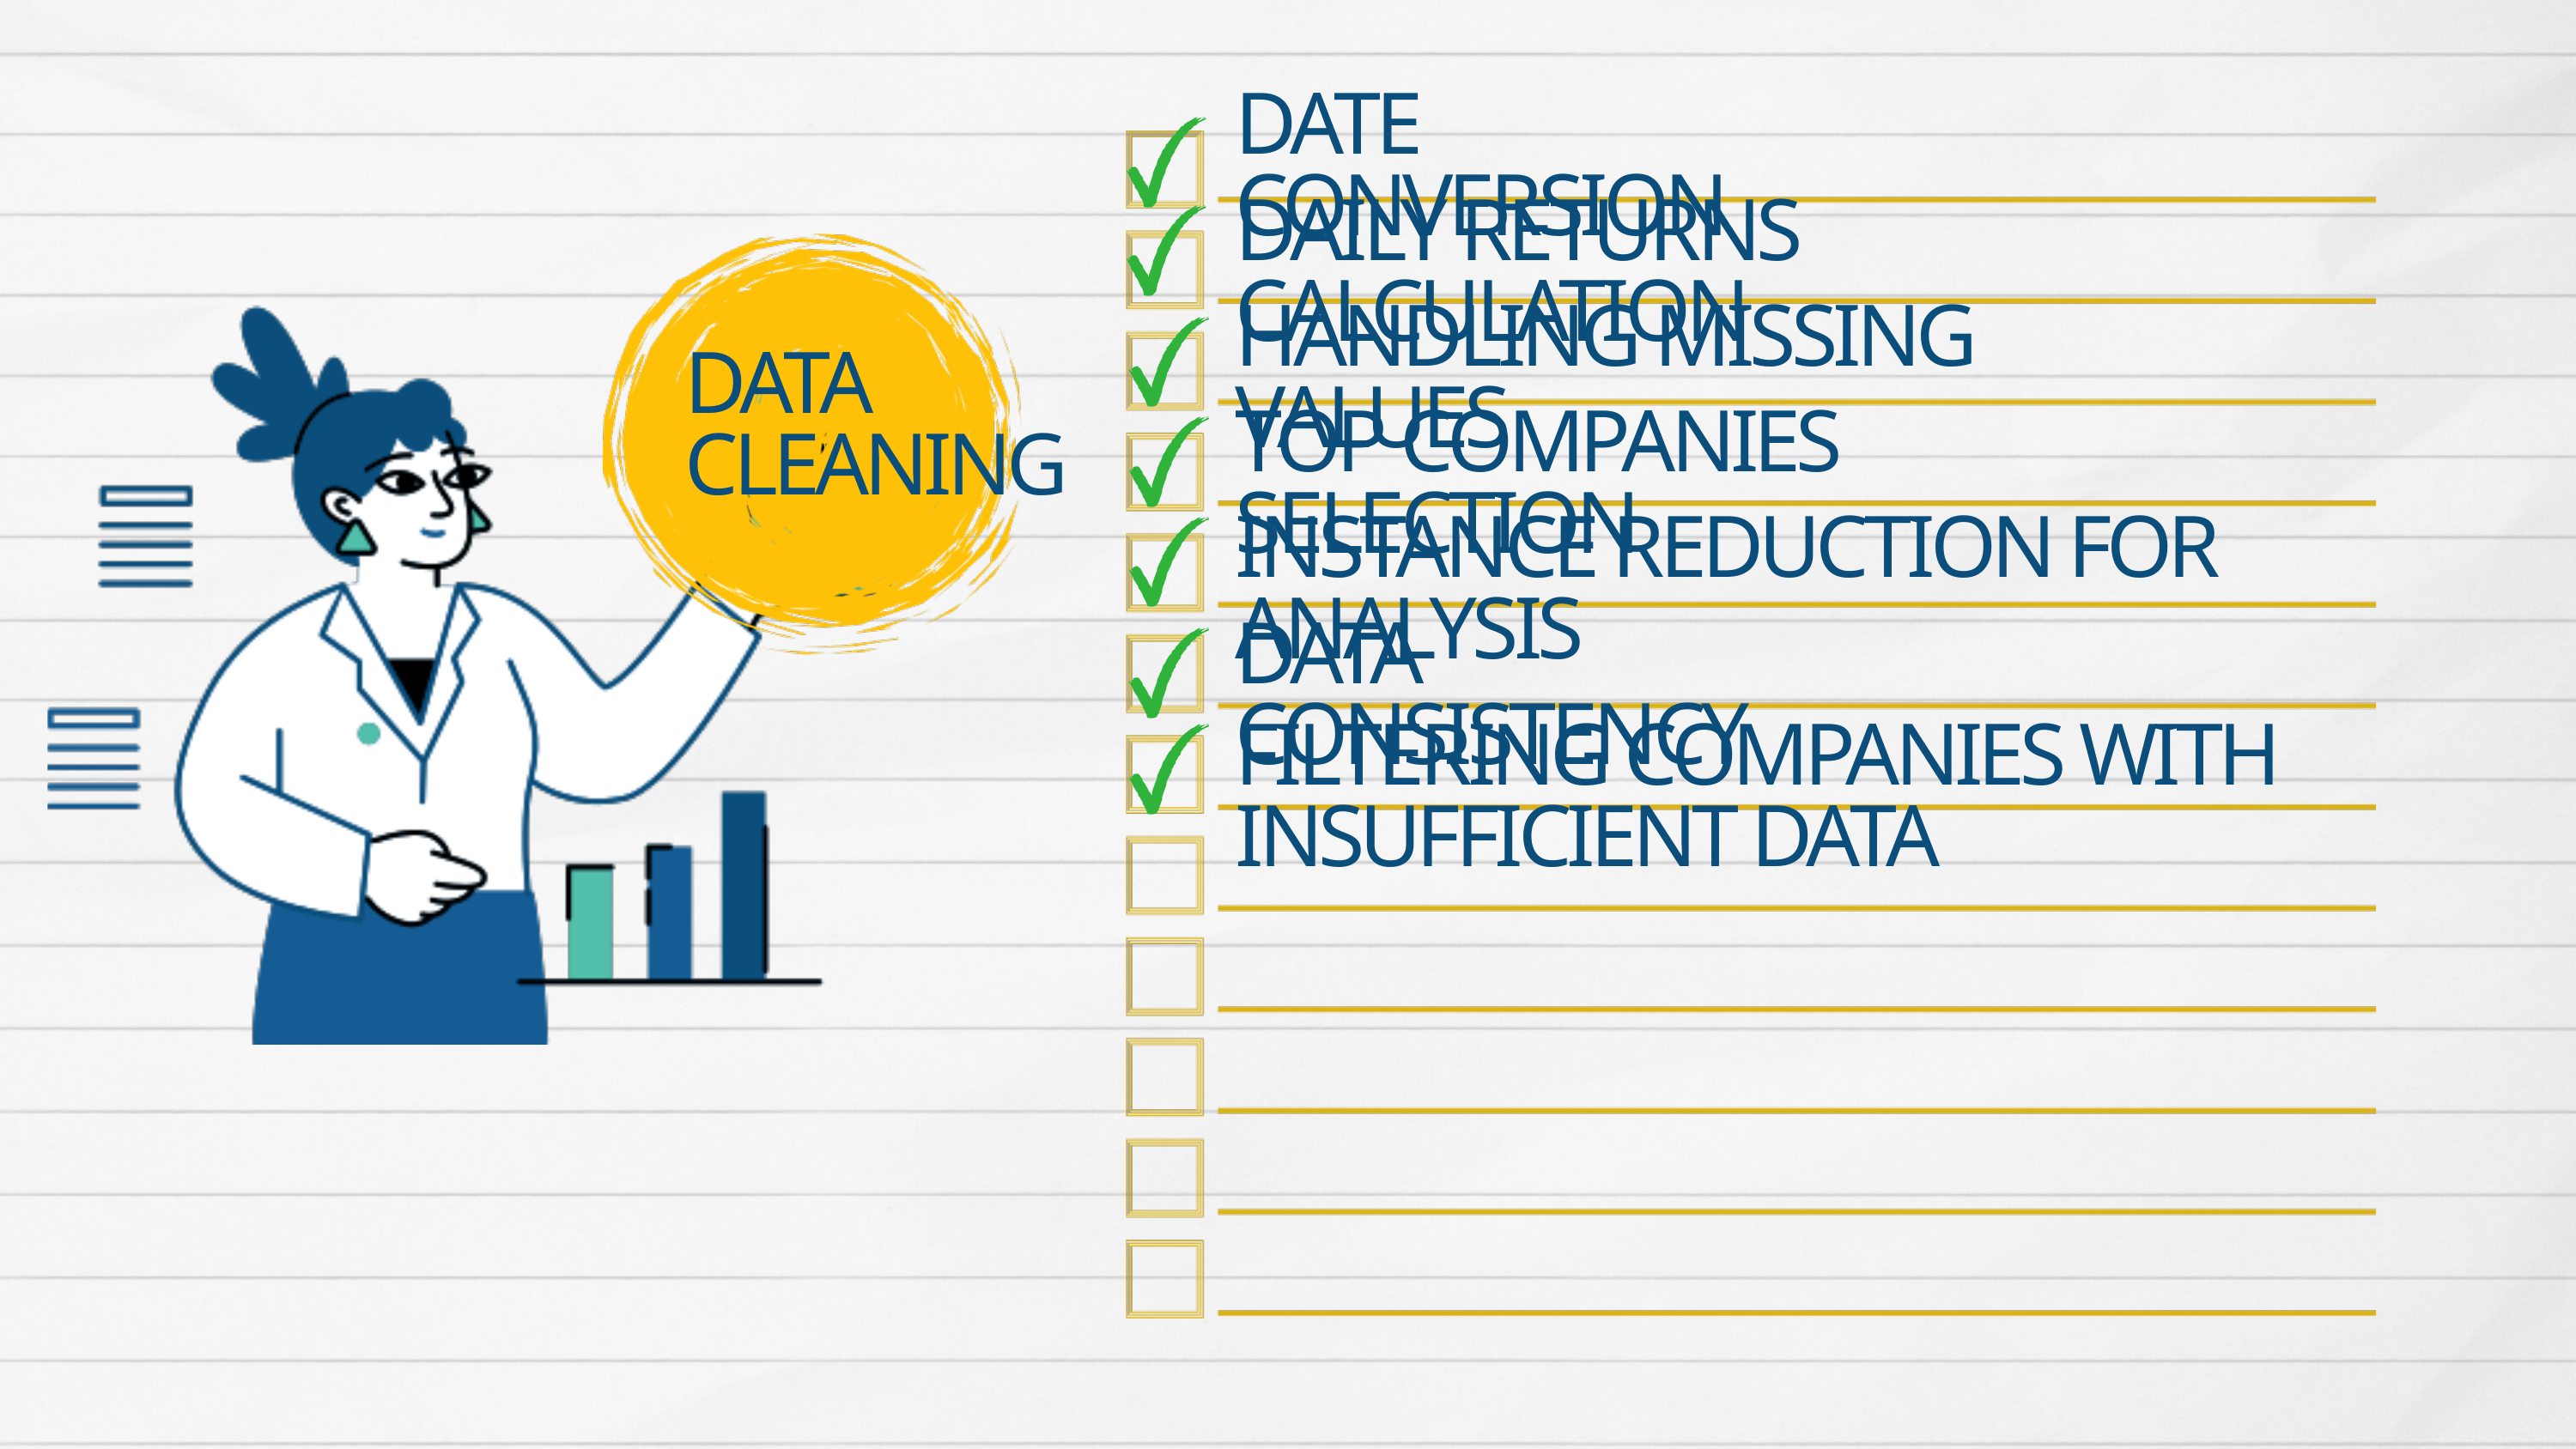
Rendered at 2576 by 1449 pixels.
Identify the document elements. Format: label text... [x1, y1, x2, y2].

text_box [1126, 130, 1235, 348]
text_box [1128, 317, 1210, 407]
text_box DATE CONVERSION [1235, 89, 1786, 195]
text_box INSTANCE REDUCTION FOR ANALYSIS [1235, 512, 2377, 676]
text_box FILTERING COMPANIES WITH INSUFFICIENT DATA [1235, 719, 2576, 883]
text_box [1128, 517, 1210, 608]
text_box DATA CLEANING [685, 348, 1235, 512]
text_box [1126, 512, 2377, 1319]
text_box TOP COMPANIES SELECTION [1235, 407, 2064, 512]
text_box DATA CONSISTENCY [1235, 618, 1786, 719]
text_box [602, 233, 1022, 655]
text_box [1128, 627, 1210, 718]
text_box [1126, 208, 1206, 296]
text_box [0, 0, 2576, 1449]
text_box [1786, 130, 2377, 512]
text_box HANDLING MISSING VALUES [1235, 301, 2064, 407]
text_box [1128, 724, 1210, 815]
text_box [1128, 416, 1210, 507]
text_box [1126, 117, 1206, 208]
text_box DAILY RETURNS CALCULATION [1235, 195, 2111, 359]
text_box [47, 301, 961, 1045]
